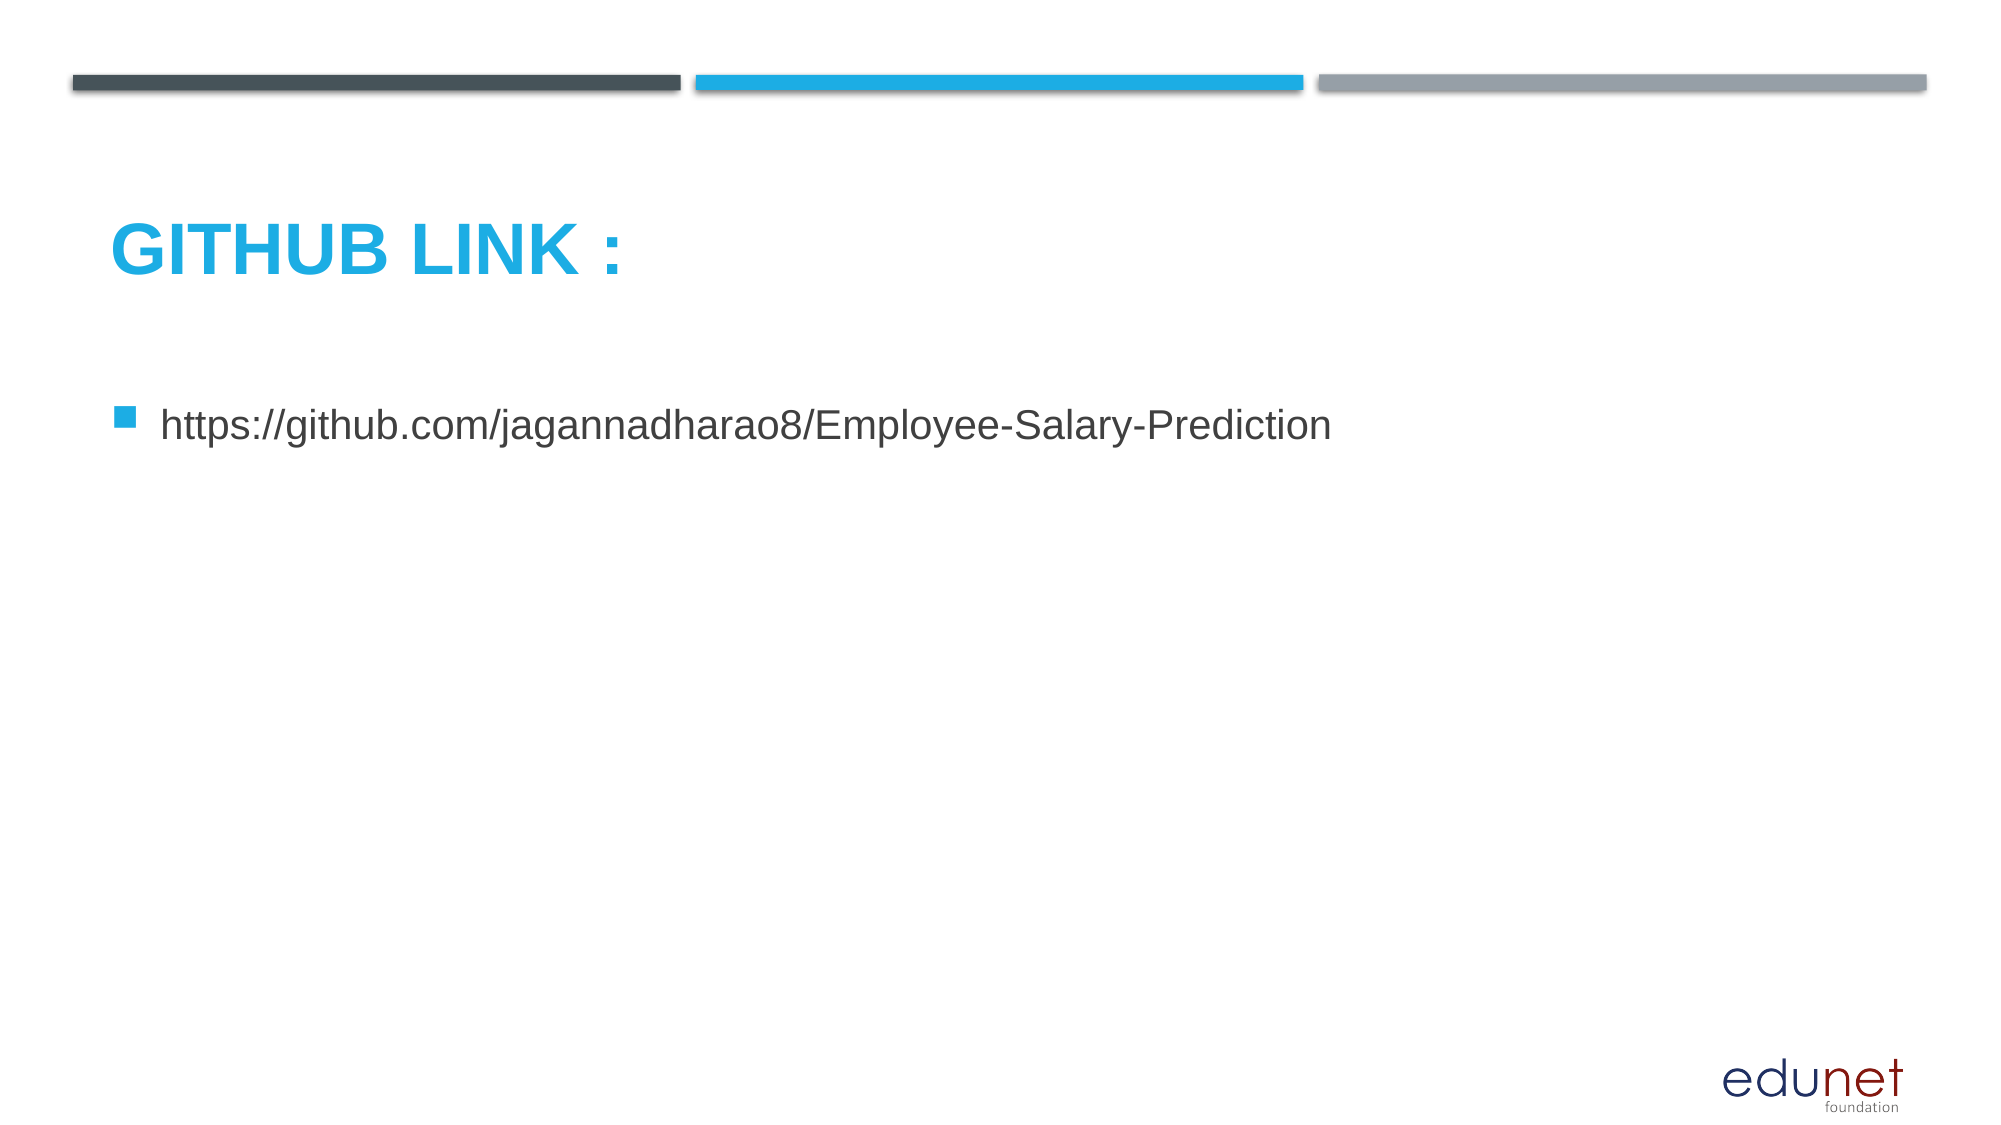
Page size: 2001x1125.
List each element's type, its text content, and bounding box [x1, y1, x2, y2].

title GitHub link : [95, 115, 1905, 243]
picture [1719, 1056, 1905, 1116]
list https://github.com/jagannadharao8/Employee-Salary-Prediction [95, 243, 1905, 597]
